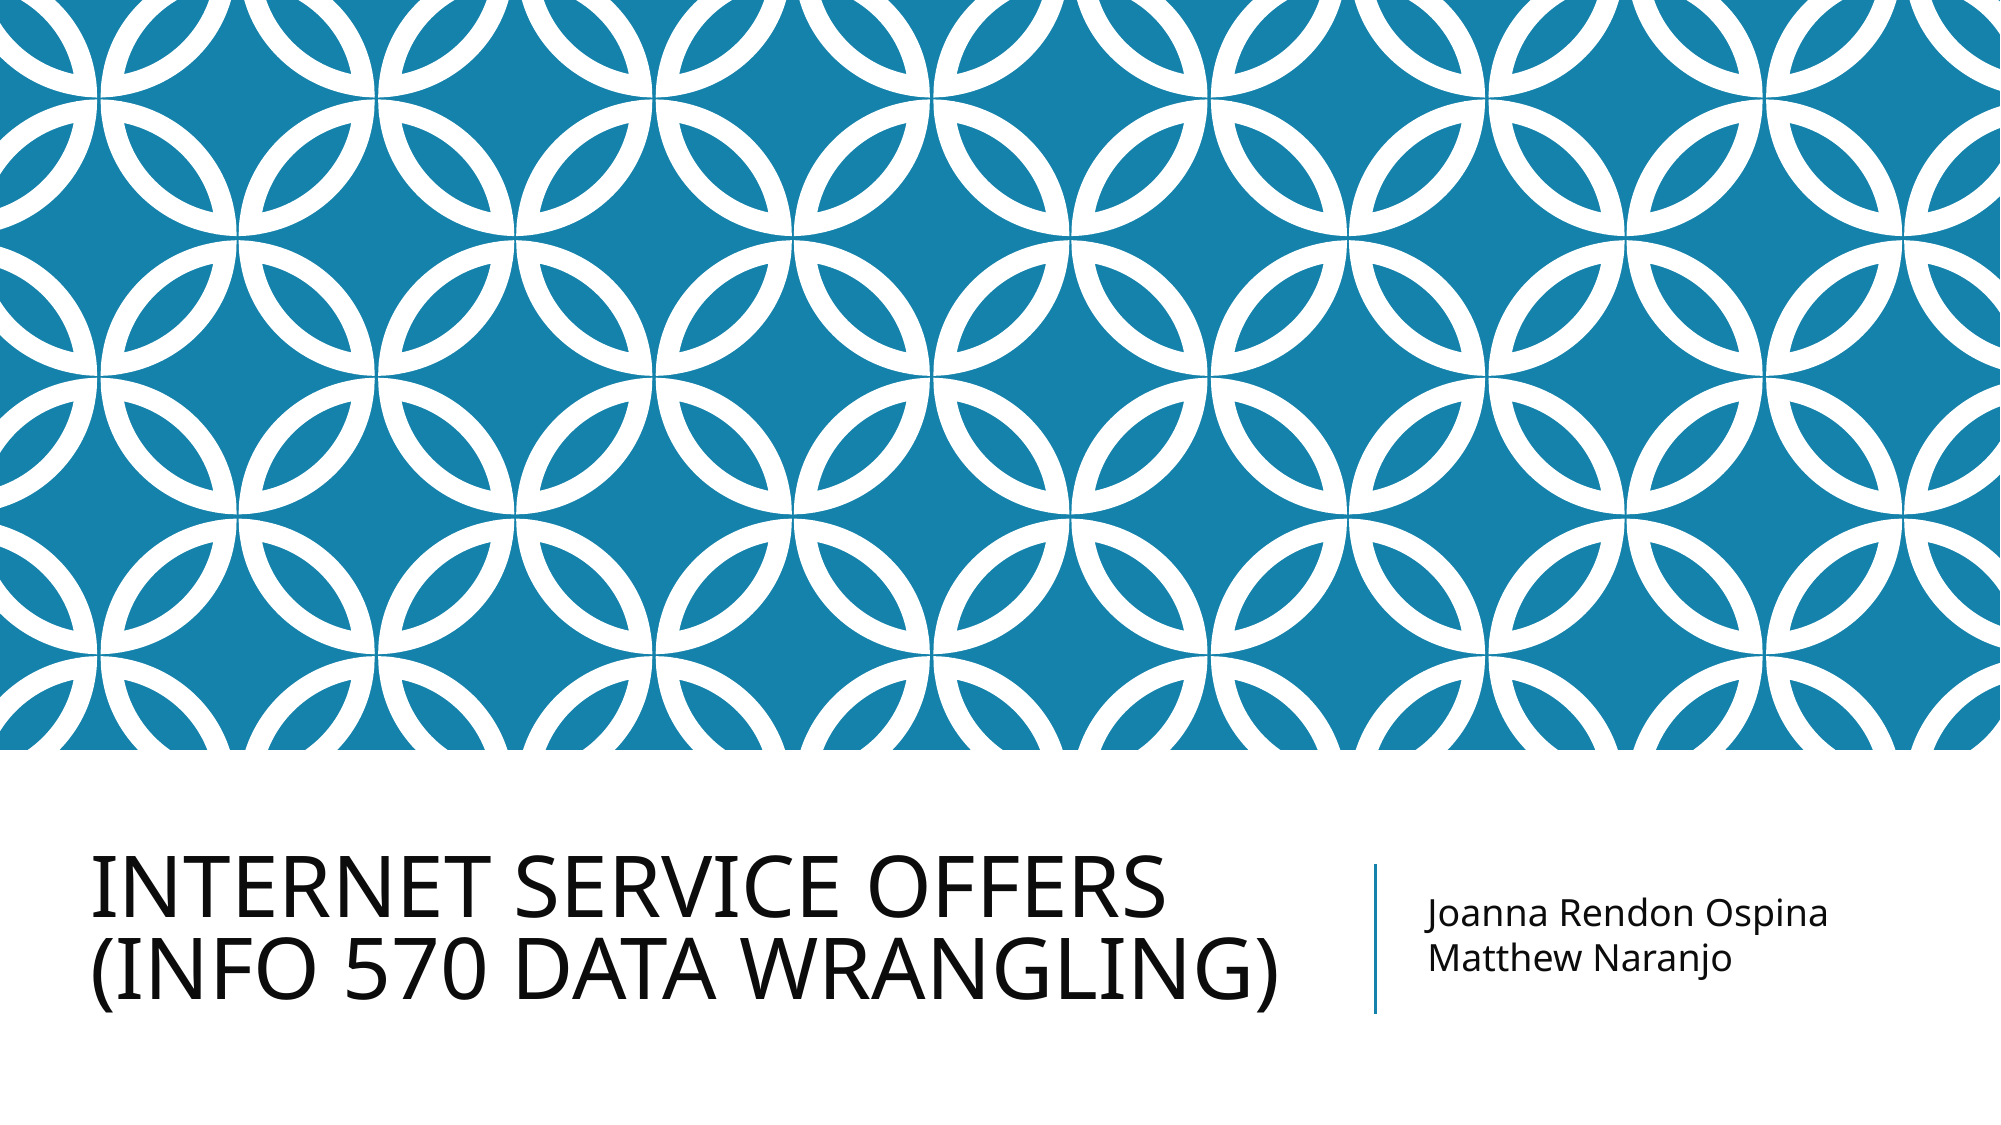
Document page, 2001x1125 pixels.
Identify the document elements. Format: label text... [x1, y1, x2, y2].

title INTERNET SERVICE OFFERS (INFO 570 DATA WRANGLING) [75, 813, 1350, 1054]
subtitle Joanna Rendon Ospina Matthew Naranjo [1412, 813, 1938, 1054]
